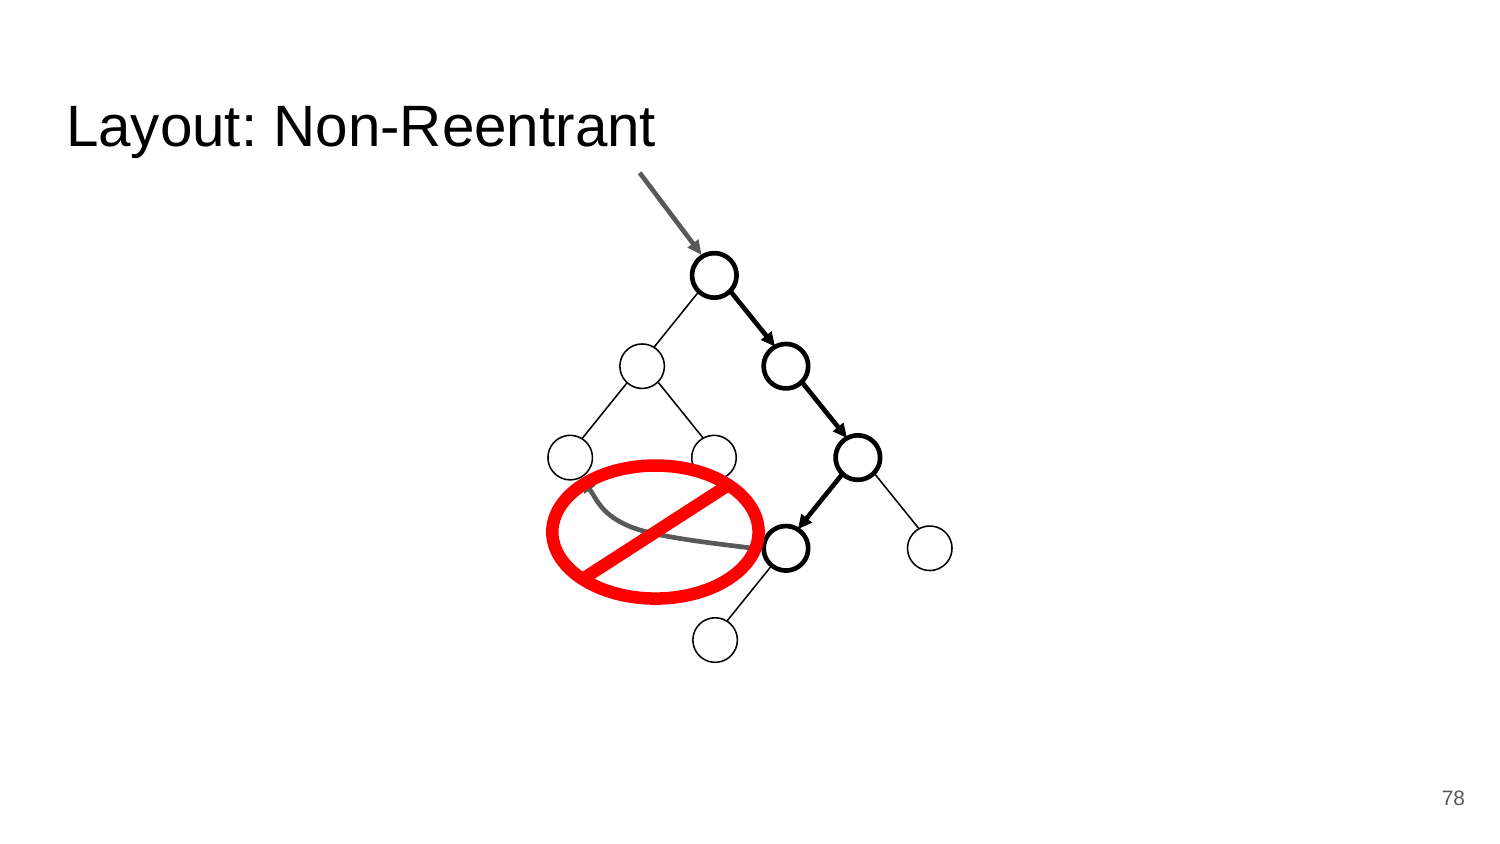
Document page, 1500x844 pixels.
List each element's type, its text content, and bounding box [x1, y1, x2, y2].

slide_number ‹#› [1389, 764, 1480, 830]
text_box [730, 290, 776, 347]
text_box [764, 526, 809, 571]
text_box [874, 473, 919, 529]
text_box [619, 343, 665, 389]
text_box [907, 526, 953, 571]
title Layout: Non-Reentrant [51, 72, 1449, 167]
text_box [658, 382, 704, 438]
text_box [582, 383, 627, 439]
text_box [802, 382, 848, 438]
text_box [653, 291, 699, 348]
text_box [552, 465, 759, 599]
text_box [691, 435, 737, 463]
text_box [692, 253, 737, 298]
text_box [763, 343, 809, 389]
text_box [835, 435, 881, 480]
text_box [547, 435, 593, 465]
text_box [726, 565, 772, 622]
text_box [692, 617, 738, 663]
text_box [639, 172, 702, 255]
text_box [797, 473, 843, 530]
